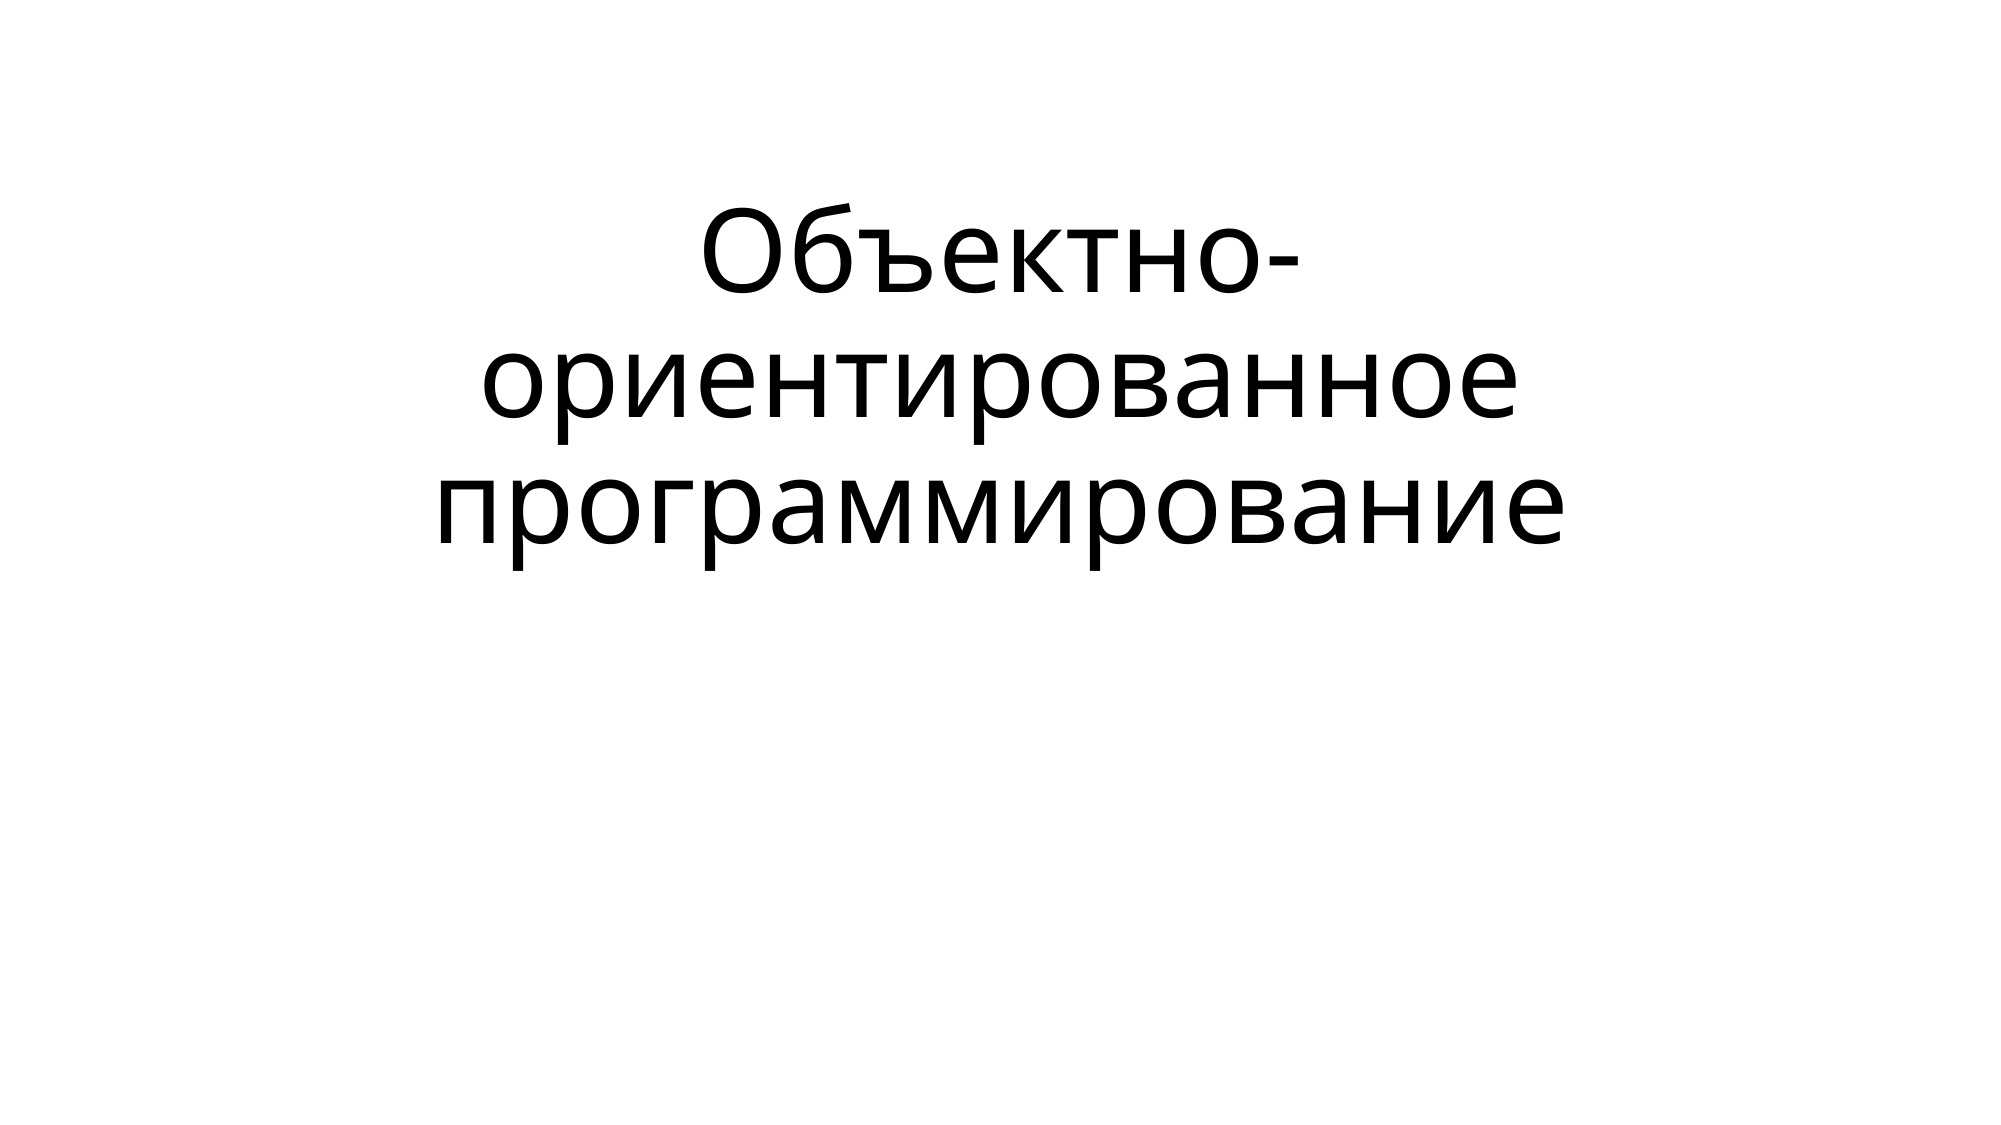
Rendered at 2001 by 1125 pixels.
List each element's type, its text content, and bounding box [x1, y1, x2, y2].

title Объектно-ориентированное программирование [249, 184, 1750, 576]
